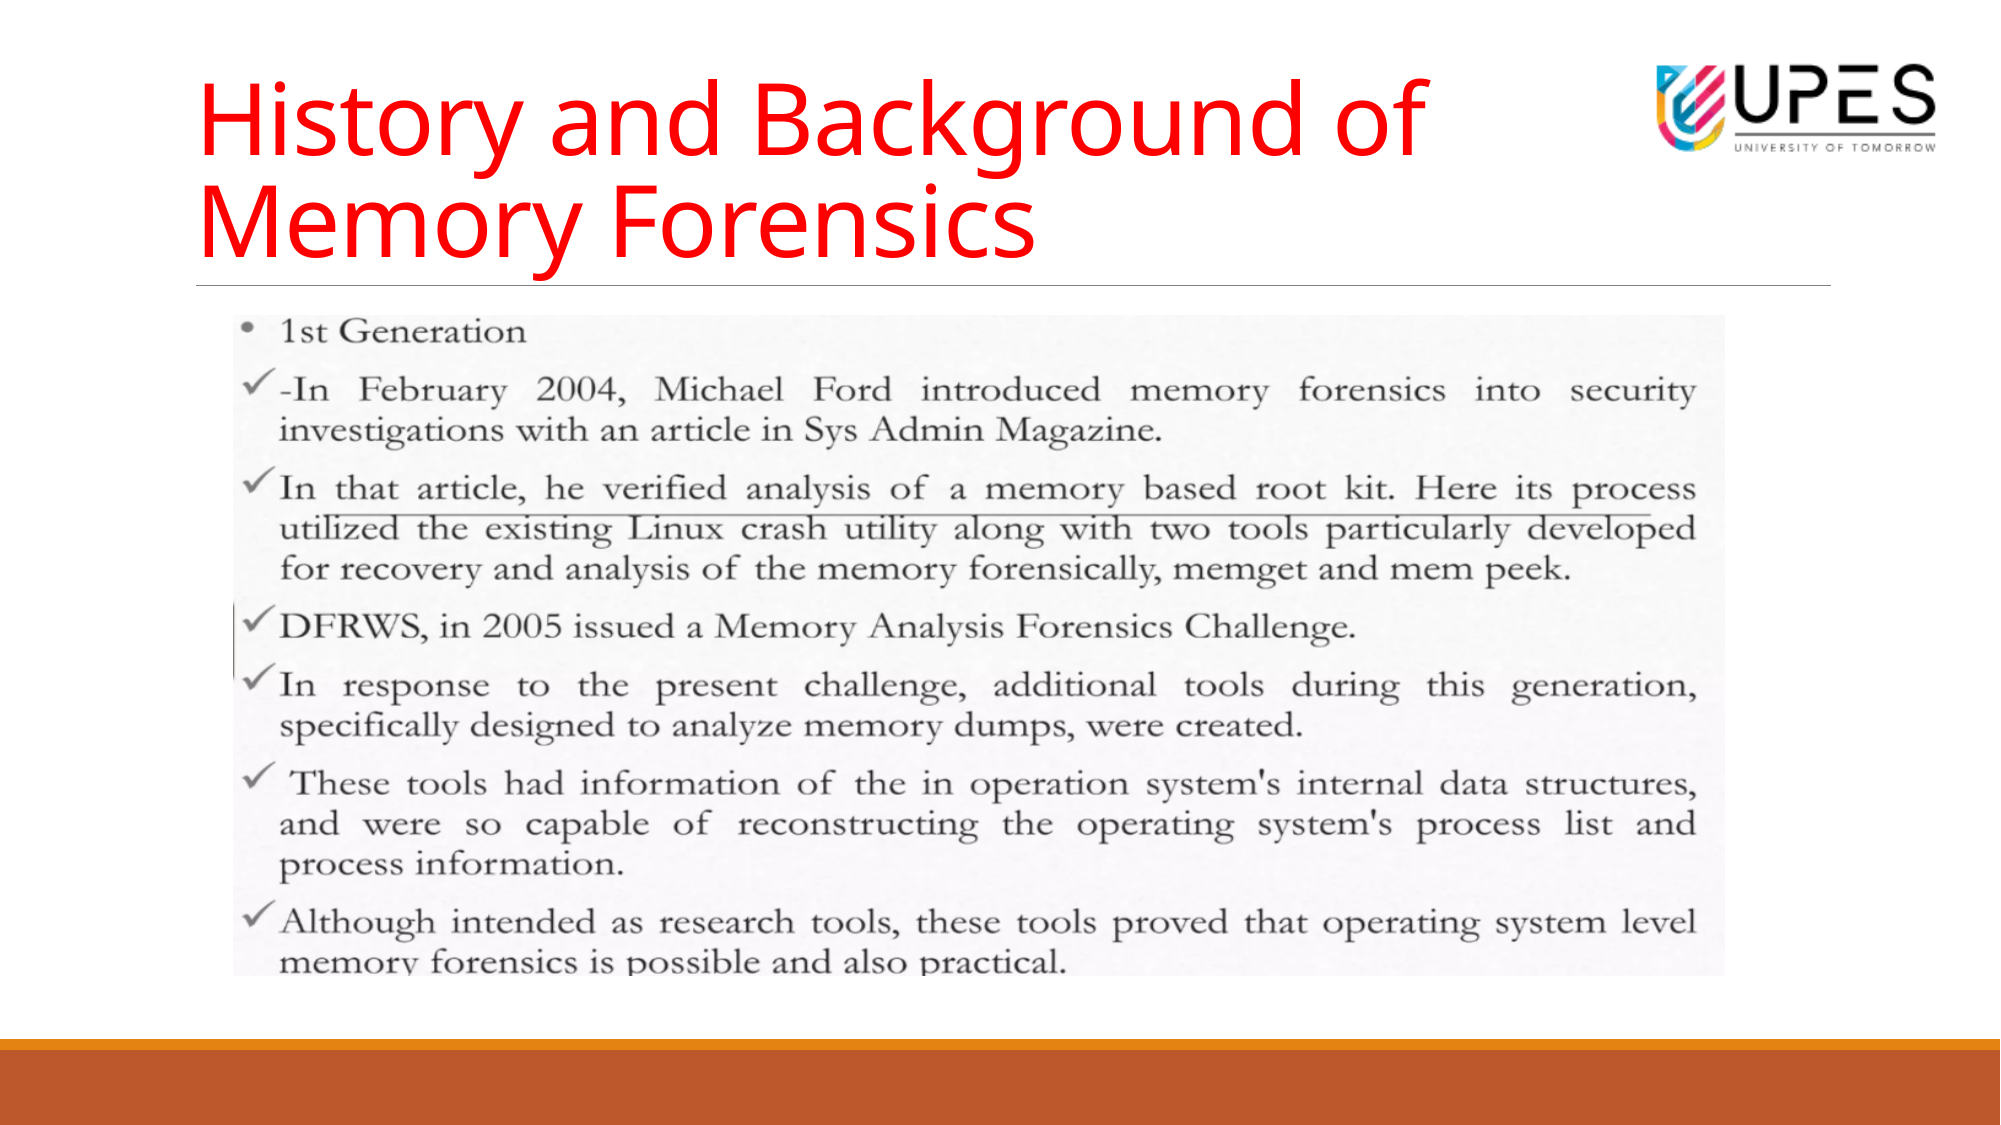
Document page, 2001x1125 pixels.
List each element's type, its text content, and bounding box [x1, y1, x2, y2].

title History and Background of Memory Forensics [180, 47, 1830, 285]
picture [1628, 46, 1963, 167]
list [233, 314, 1726, 976]
